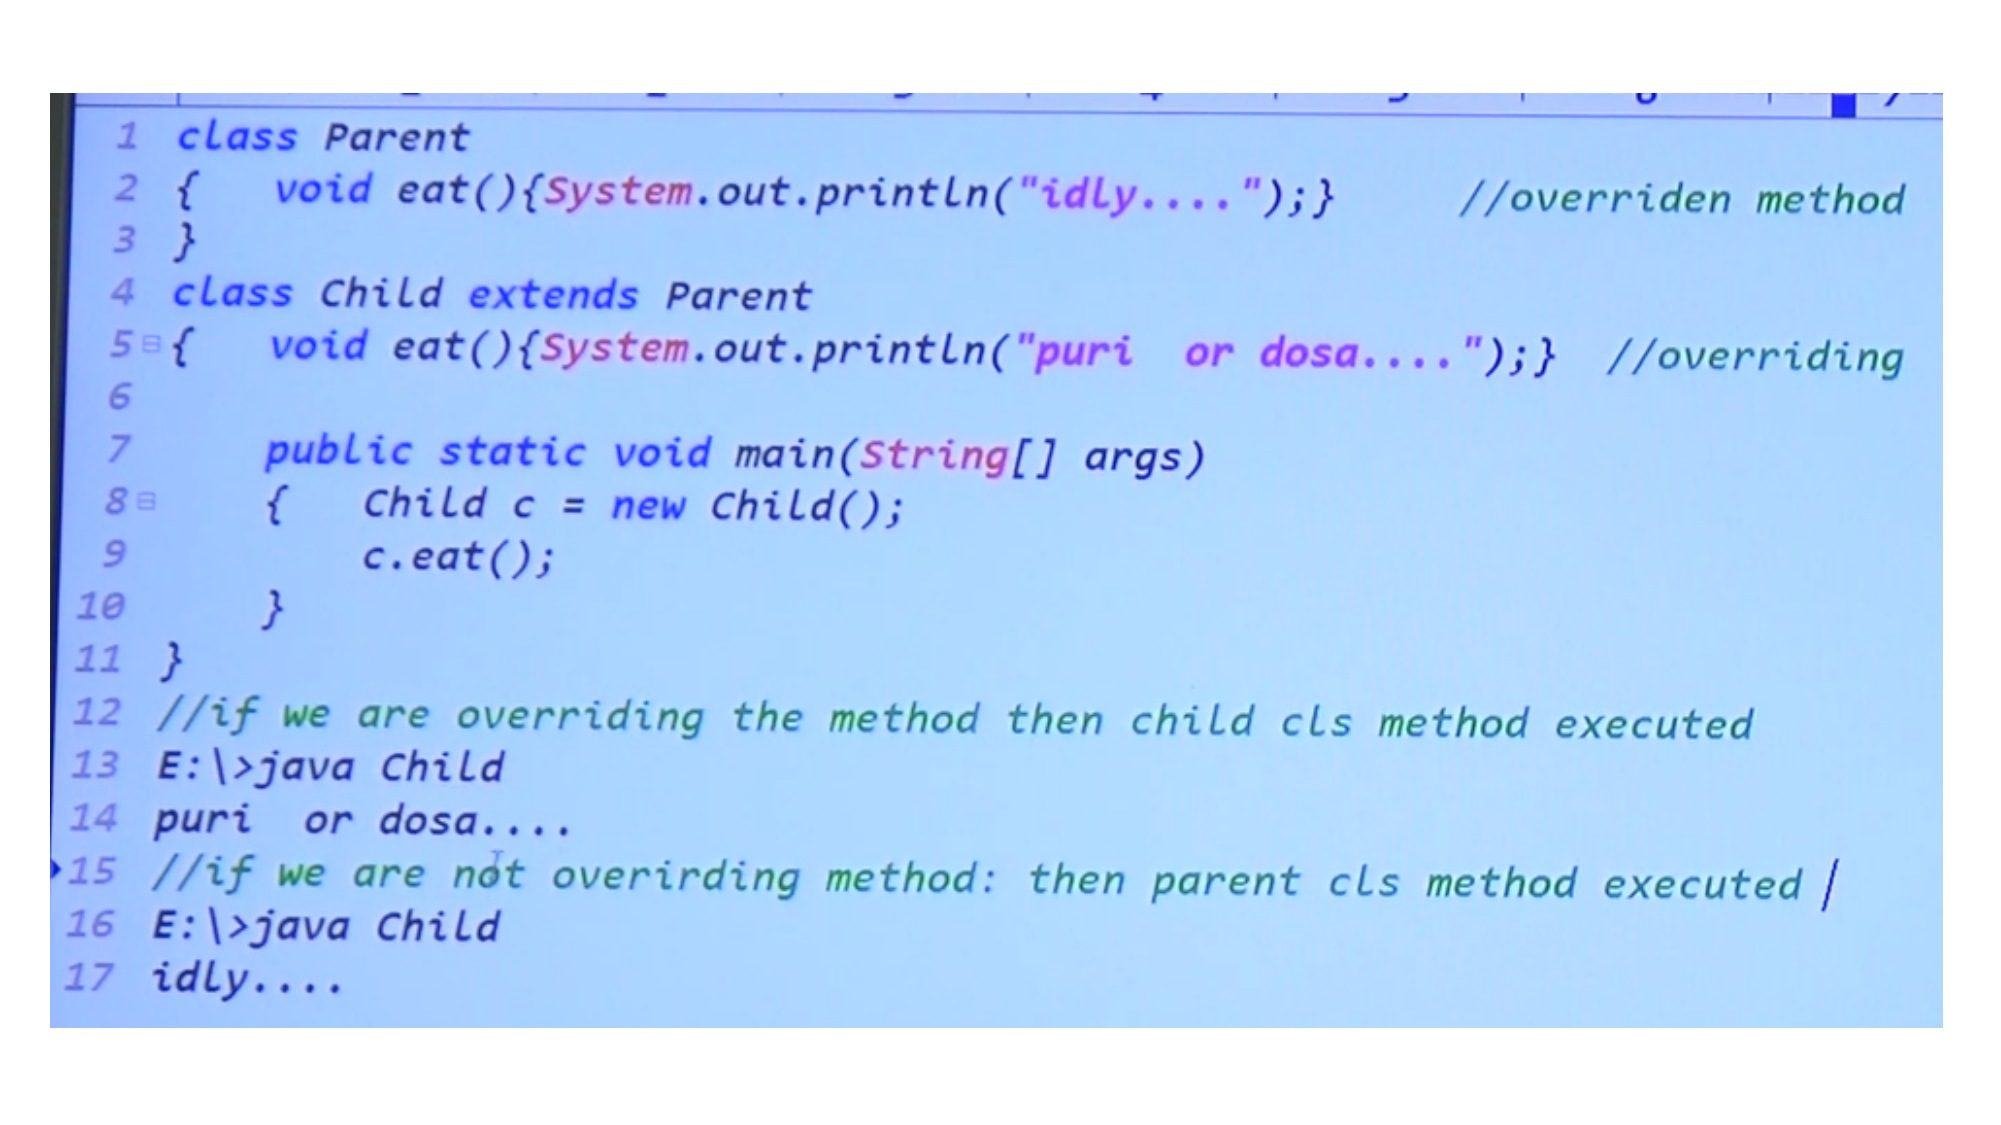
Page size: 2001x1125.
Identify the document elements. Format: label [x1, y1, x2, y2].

picture [50, 93, 1943, 1028]
